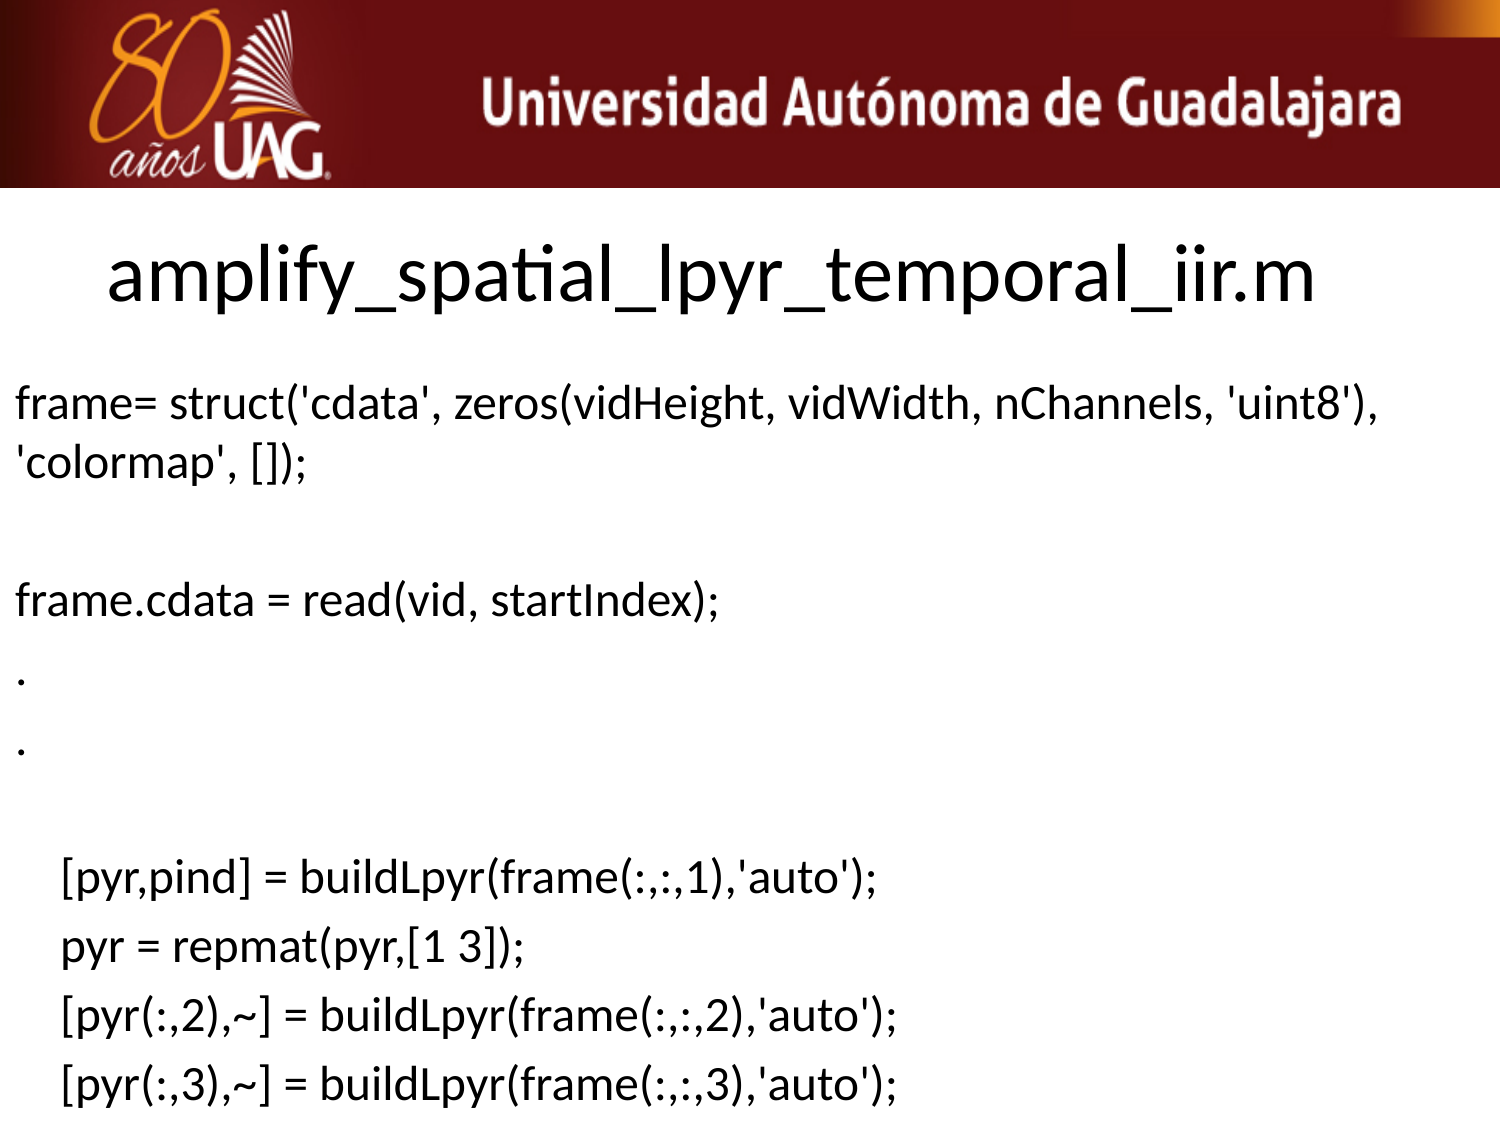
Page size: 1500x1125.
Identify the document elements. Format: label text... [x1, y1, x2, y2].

title amplify_spatial_lpyr_temporal_iir.m [75, 200, 1350, 338]
picture [0, 0, 1500, 188]
subtitle frame= struct('cdata', zeros(vidHeight, vidWidth, nChannels, 'uint8'), 'colormap', []); frame.cdata = read(vid, startIndex); . . [pyr,pind] = buildLpyr(frame(:,:,1),'auto'); pyr = repmat(pyr,[1 3]); [pyr(:,2),~] = buildLpyr(frame(:,:,2),'auto'); [pyr(:,3),~] = buildLpyr(frame(:,:,3),'auto'); [0, 362, 1500, 1125]
